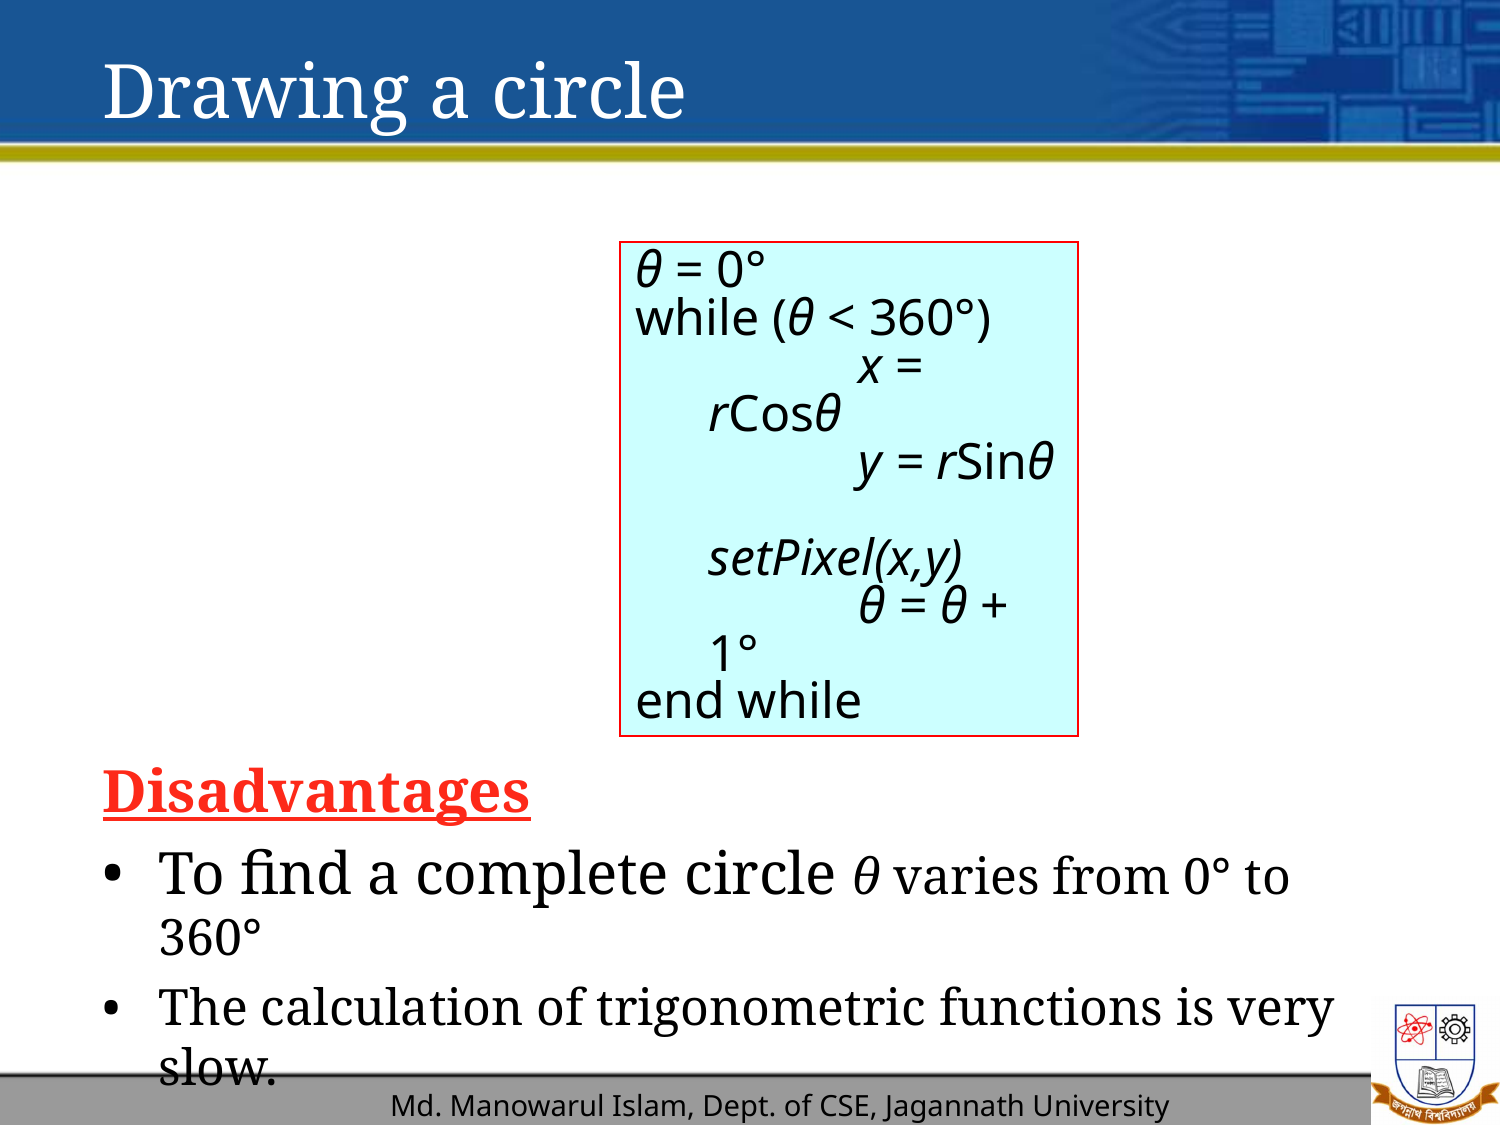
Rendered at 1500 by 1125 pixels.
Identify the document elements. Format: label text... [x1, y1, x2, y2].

list Disadvantages To find a complete circle θ varies from 0° to 360° The calculation of trigonometric functions is very slow. [87, 174, 1404, 988]
text_box θ = 0° while (θ < 360°) x = rCosθ y = rSinθ setPixel(x,y) θ = θ + 1° end while [620, 241, 1078, 737]
title Drawing a circle [87, 26, 1403, 150]
picture [0, 0, 1500, 1125]
